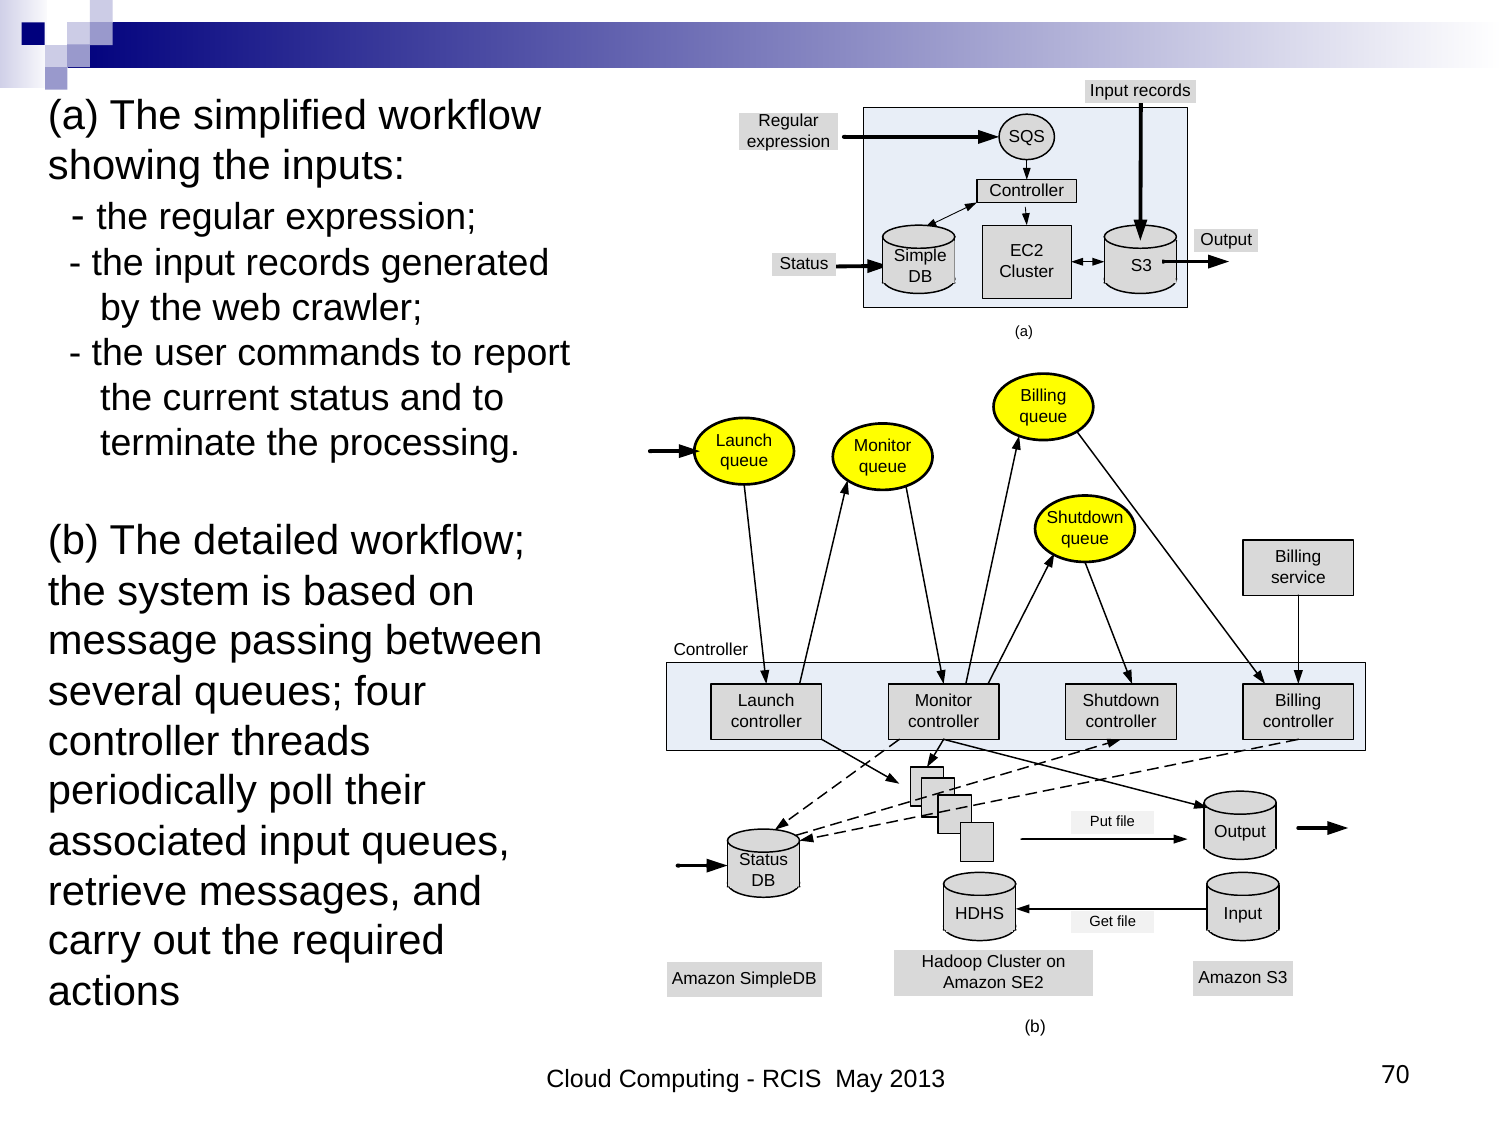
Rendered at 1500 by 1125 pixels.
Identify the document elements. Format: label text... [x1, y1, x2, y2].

footer Cloud Computing - RCIS May 2013 [512, 1024, 988, 1101]
slide_number 70 [1074, 1024, 1426, 1101]
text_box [626, 70, 1372, 1042]
title (a) The simplified workflow showing the inputs: - the regular expression; - the input records generated by the web crawler; - the user commands to report the current status and to terminate the processing. (b) The detailed workflow; the system is based on message passing between several queues; four controller threads periodically poll their associated input queues, retrieve messages, and carry out the required actions [32, 74, 599, 1027]
